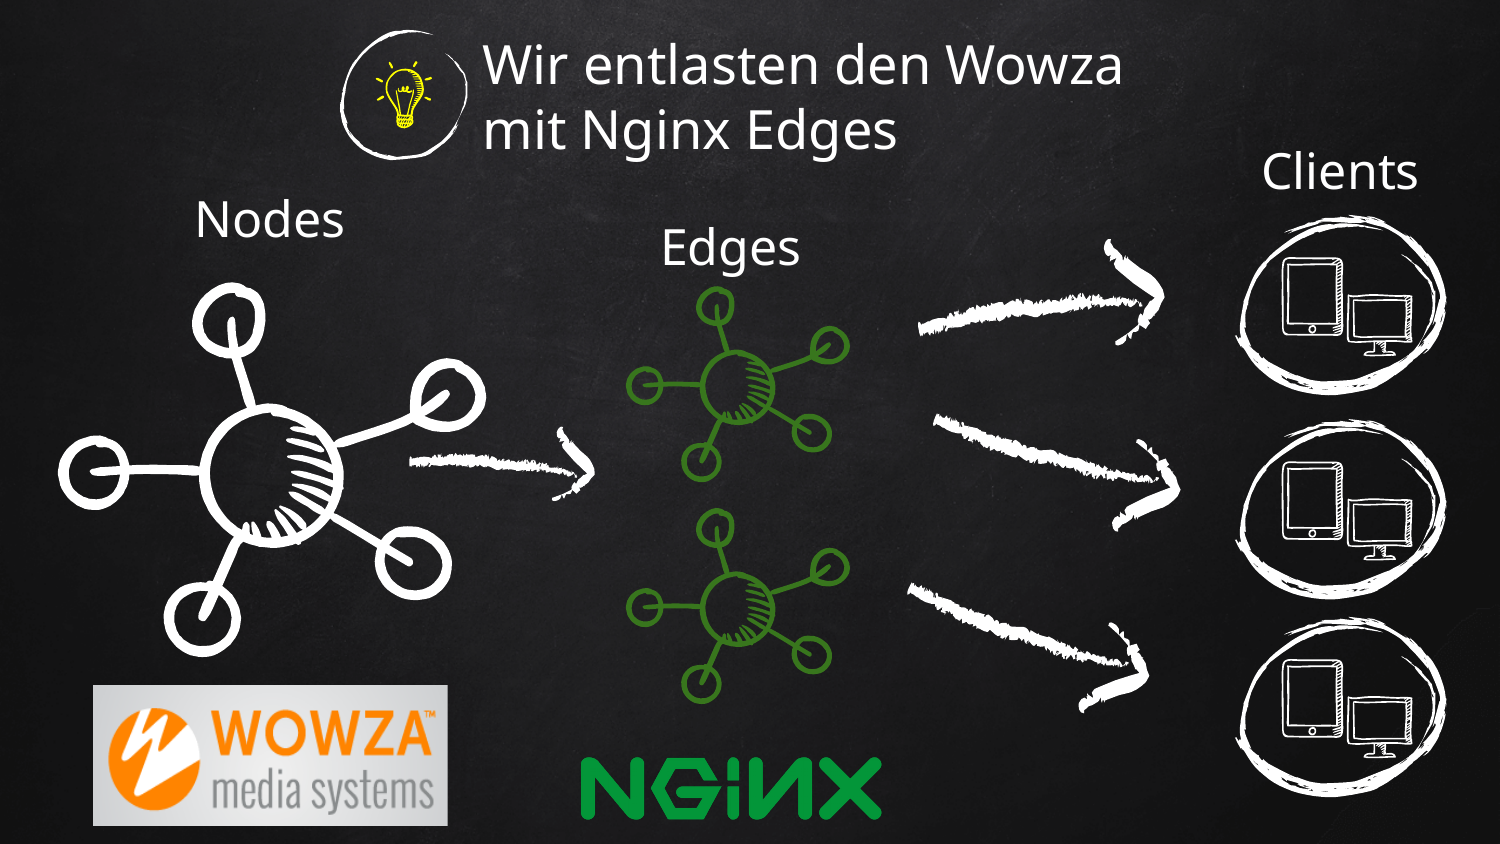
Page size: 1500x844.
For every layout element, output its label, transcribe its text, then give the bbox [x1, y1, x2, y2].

text_box [1281, 658, 1344, 738]
text_box [339, 29, 467, 161]
text_box [385, 68, 424, 129]
list Clients [1240, 132, 1442, 215]
text_box [1281, 461, 1344, 541]
list Nodes [163, 174, 377, 263]
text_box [896, 598, 1153, 694]
text_box [1346, 696, 1413, 759]
picture [0, 0, 1500, 844]
text_box [388, 61, 393, 69]
title Wir entlasten den Wowza mit Nginx Edges [467, 15, 1160, 175]
text_box [424, 76, 432, 81]
text_box [625, 291, 850, 483]
text_box [1234, 616, 1447, 798]
text_box [57, 282, 487, 658]
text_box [916, 242, 1165, 350]
text_box [1234, 419, 1447, 600]
text_box [625, 508, 850, 705]
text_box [925, 421, 1183, 517]
list Edges [615, 195, 847, 291]
text_box [1346, 498, 1413, 561]
text_box [1346, 294, 1413, 357]
text_box [376, 95, 385, 101]
text_box [1281, 257, 1344, 336]
text_box [1234, 214, 1447, 396]
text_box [410, 418, 597, 494]
text_box [375, 77, 383, 83]
